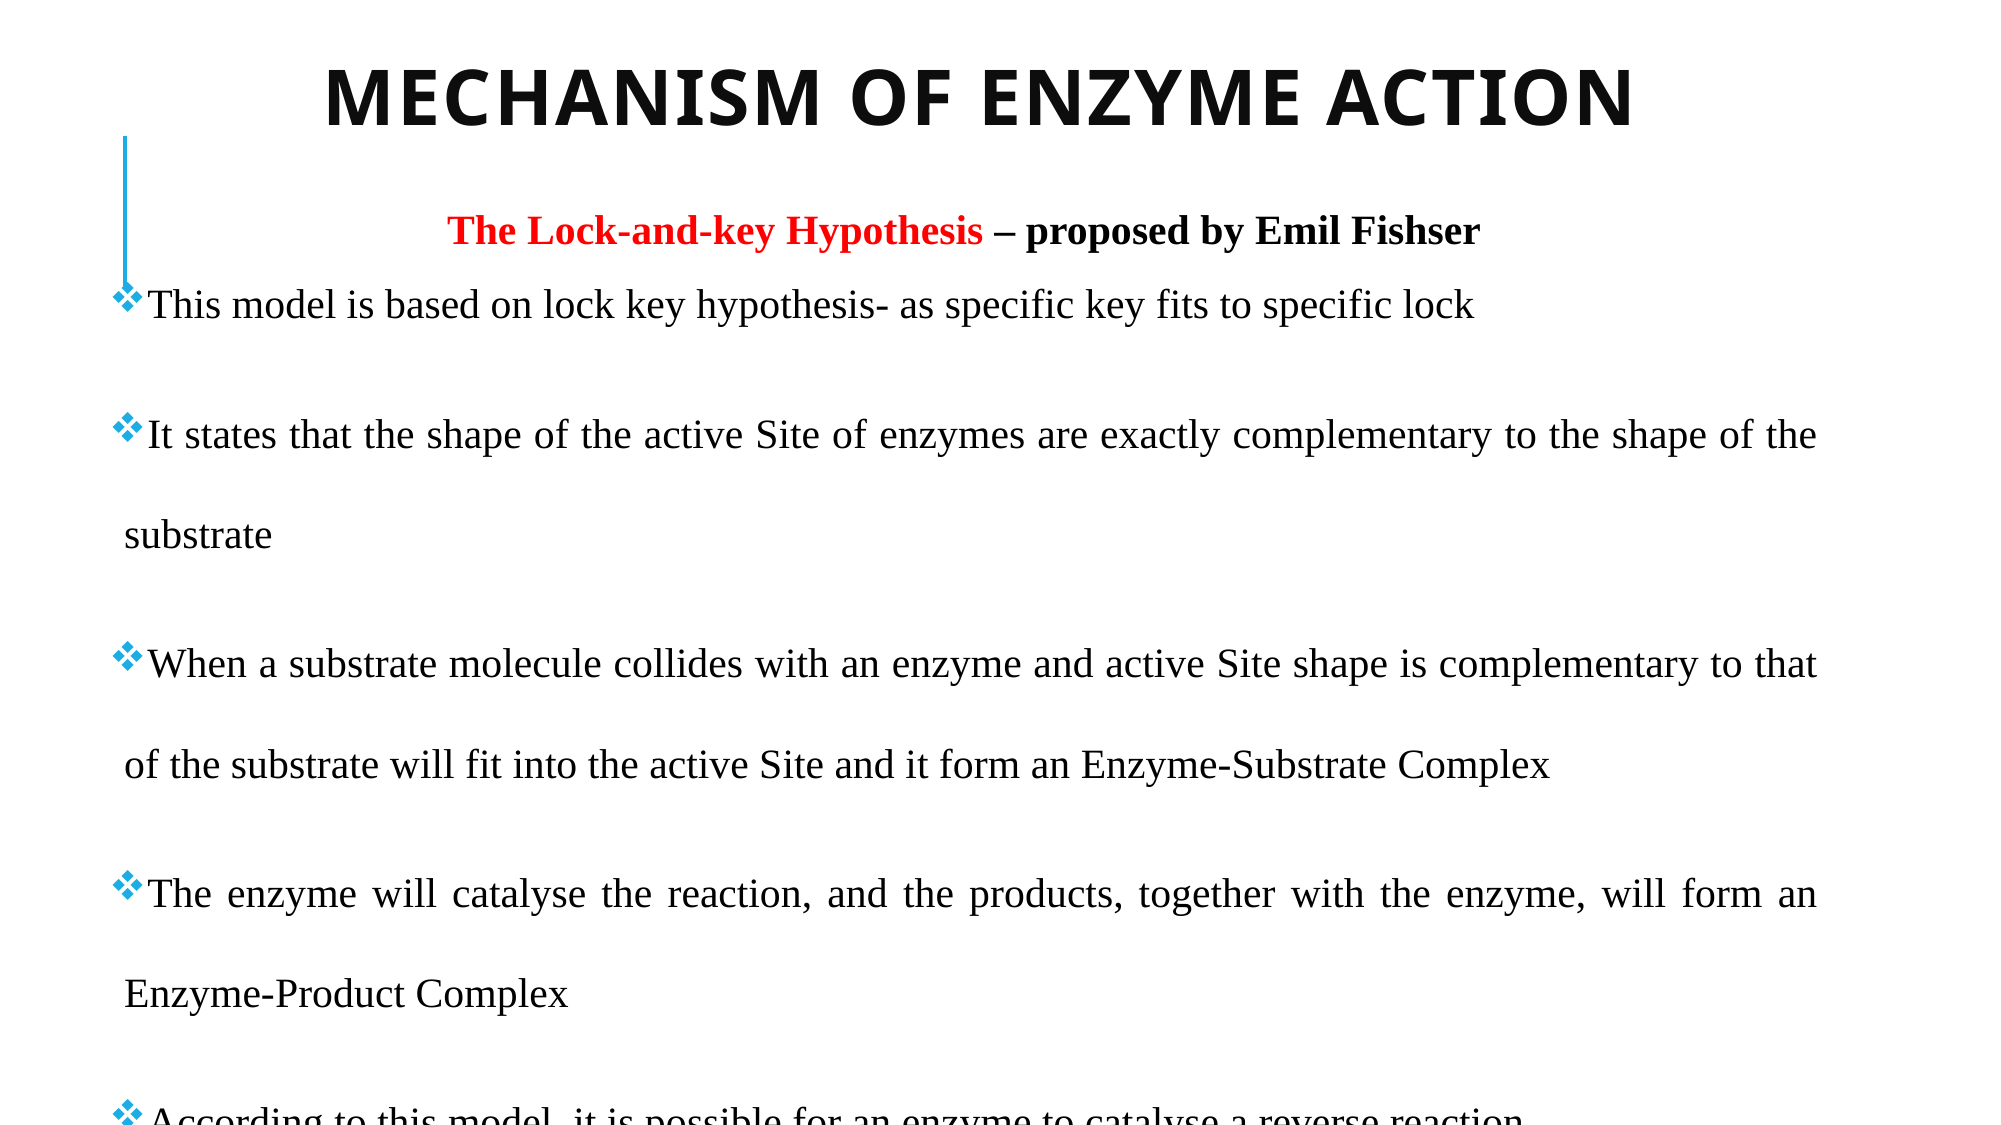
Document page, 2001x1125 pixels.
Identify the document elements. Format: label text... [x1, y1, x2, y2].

list The Lock-and-key Hypothesis – proposed by Emil Fishser This model is based on lock key hypothesis- as specific key fits to specific lock It states that the shape of the active Site of enzymes are exactly complementary to the shape of the substrate When a substrate molecule collides with an enzyme and active Site shape is complementary to that of the substrate will fit into the active Site and it form an Enzyme-Substrate Complex The enzyme will catalyse the reaction, and the products, together with the enzyme, will form an Enzyme-Product Complex According to this model, it is possible for an enzyme to catalyse a reverse reaction. [101, 122, 1827, 836]
title Mechanism of Enzyme action [118, 57, 1844, 148]
